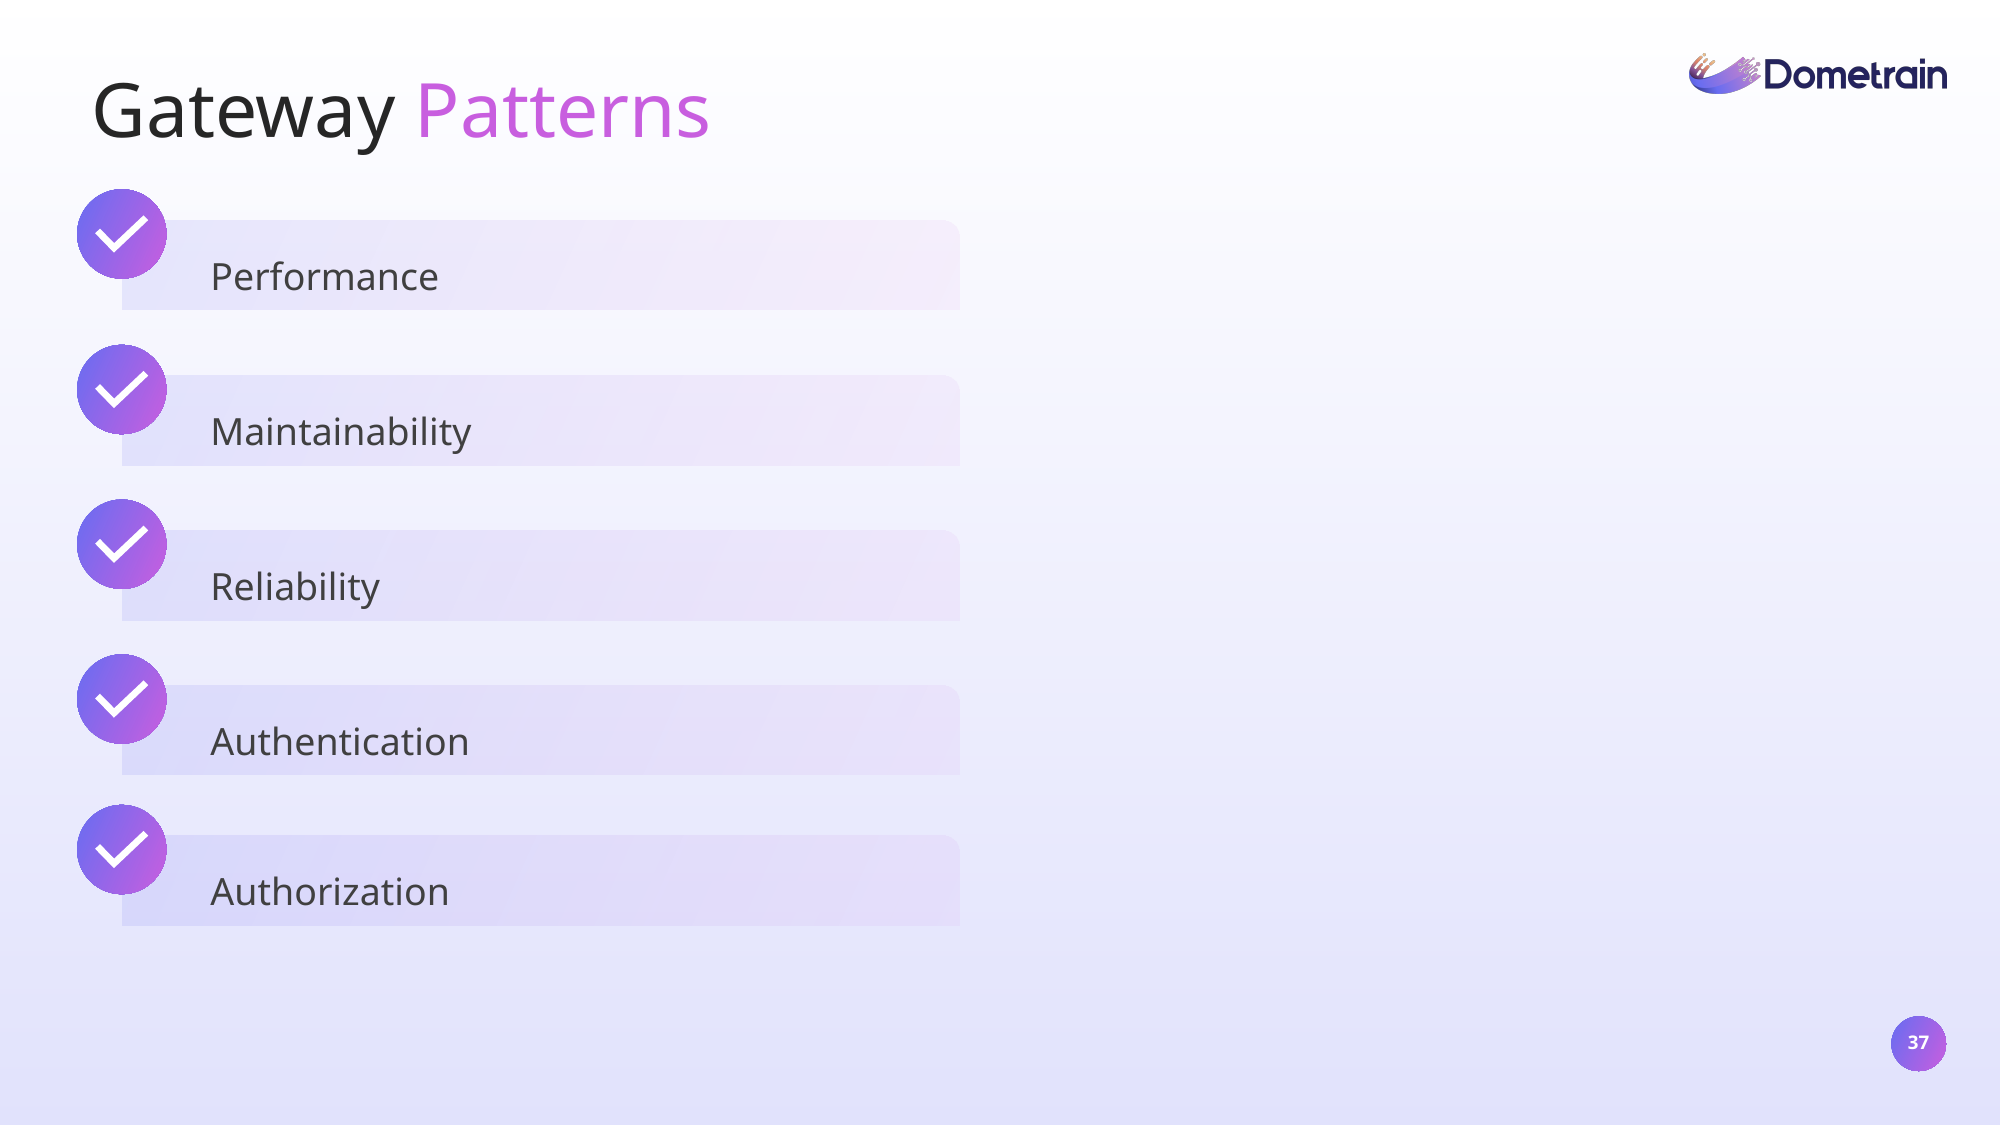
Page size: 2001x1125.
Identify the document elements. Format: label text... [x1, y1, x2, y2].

picture [1689, 53, 1947, 94]
text_box [122, 835, 960, 926]
text_box Performance [195, 231, 943, 305]
text_box Reliability [195, 541, 943, 616]
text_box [76, 189, 167, 279]
text_box [122, 375, 960, 466]
text_box [122, 220, 960, 310]
text_box [122, 685, 960, 775]
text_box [76, 804, 167, 895]
text_box [122, 530, 960, 621]
text_box Authentication [195, 696, 943, 770]
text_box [76, 499, 167, 589]
text_box Gateway Patterns [77, 55, 1062, 160]
text_box Maintainability [195, 387, 943, 461]
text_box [76, 344, 167, 435]
text_box Authorization [195, 847, 943, 921]
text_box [76, 654, 167, 744]
